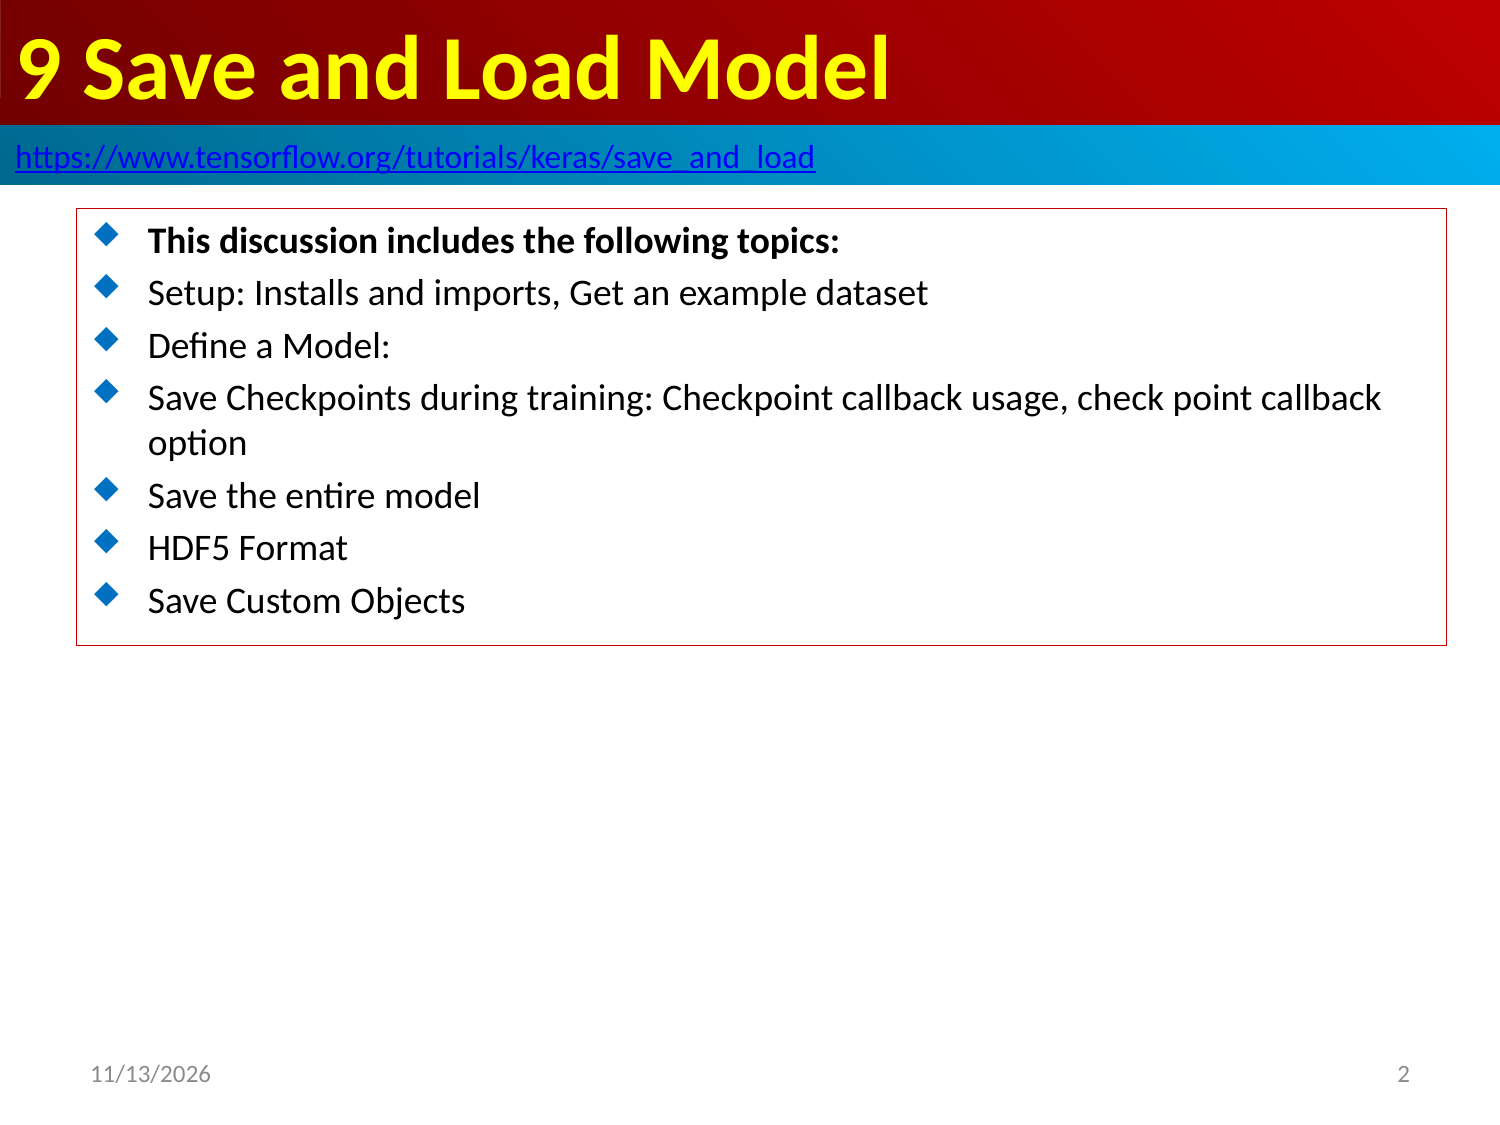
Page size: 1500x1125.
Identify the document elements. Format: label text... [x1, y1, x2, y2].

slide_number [75, 1042, 425, 1103]
title 9 Save and Load Model [0, 0, 1500, 125]
text_box https://www.tensorflow.org/tutorials/keras/save_and_load [0, 125, 1500, 185]
subtitle This discussion includes the following topics: Setup: Installs and imports, Get an example dataset Define a Model: Save Checkpoints during training: Checkpoint callback usage, check point callback option Save the entire model HDF5 Format Save Custom Objects [76, 208, 1447, 646]
slide_number 2 [1074, 1042, 1425, 1103]
